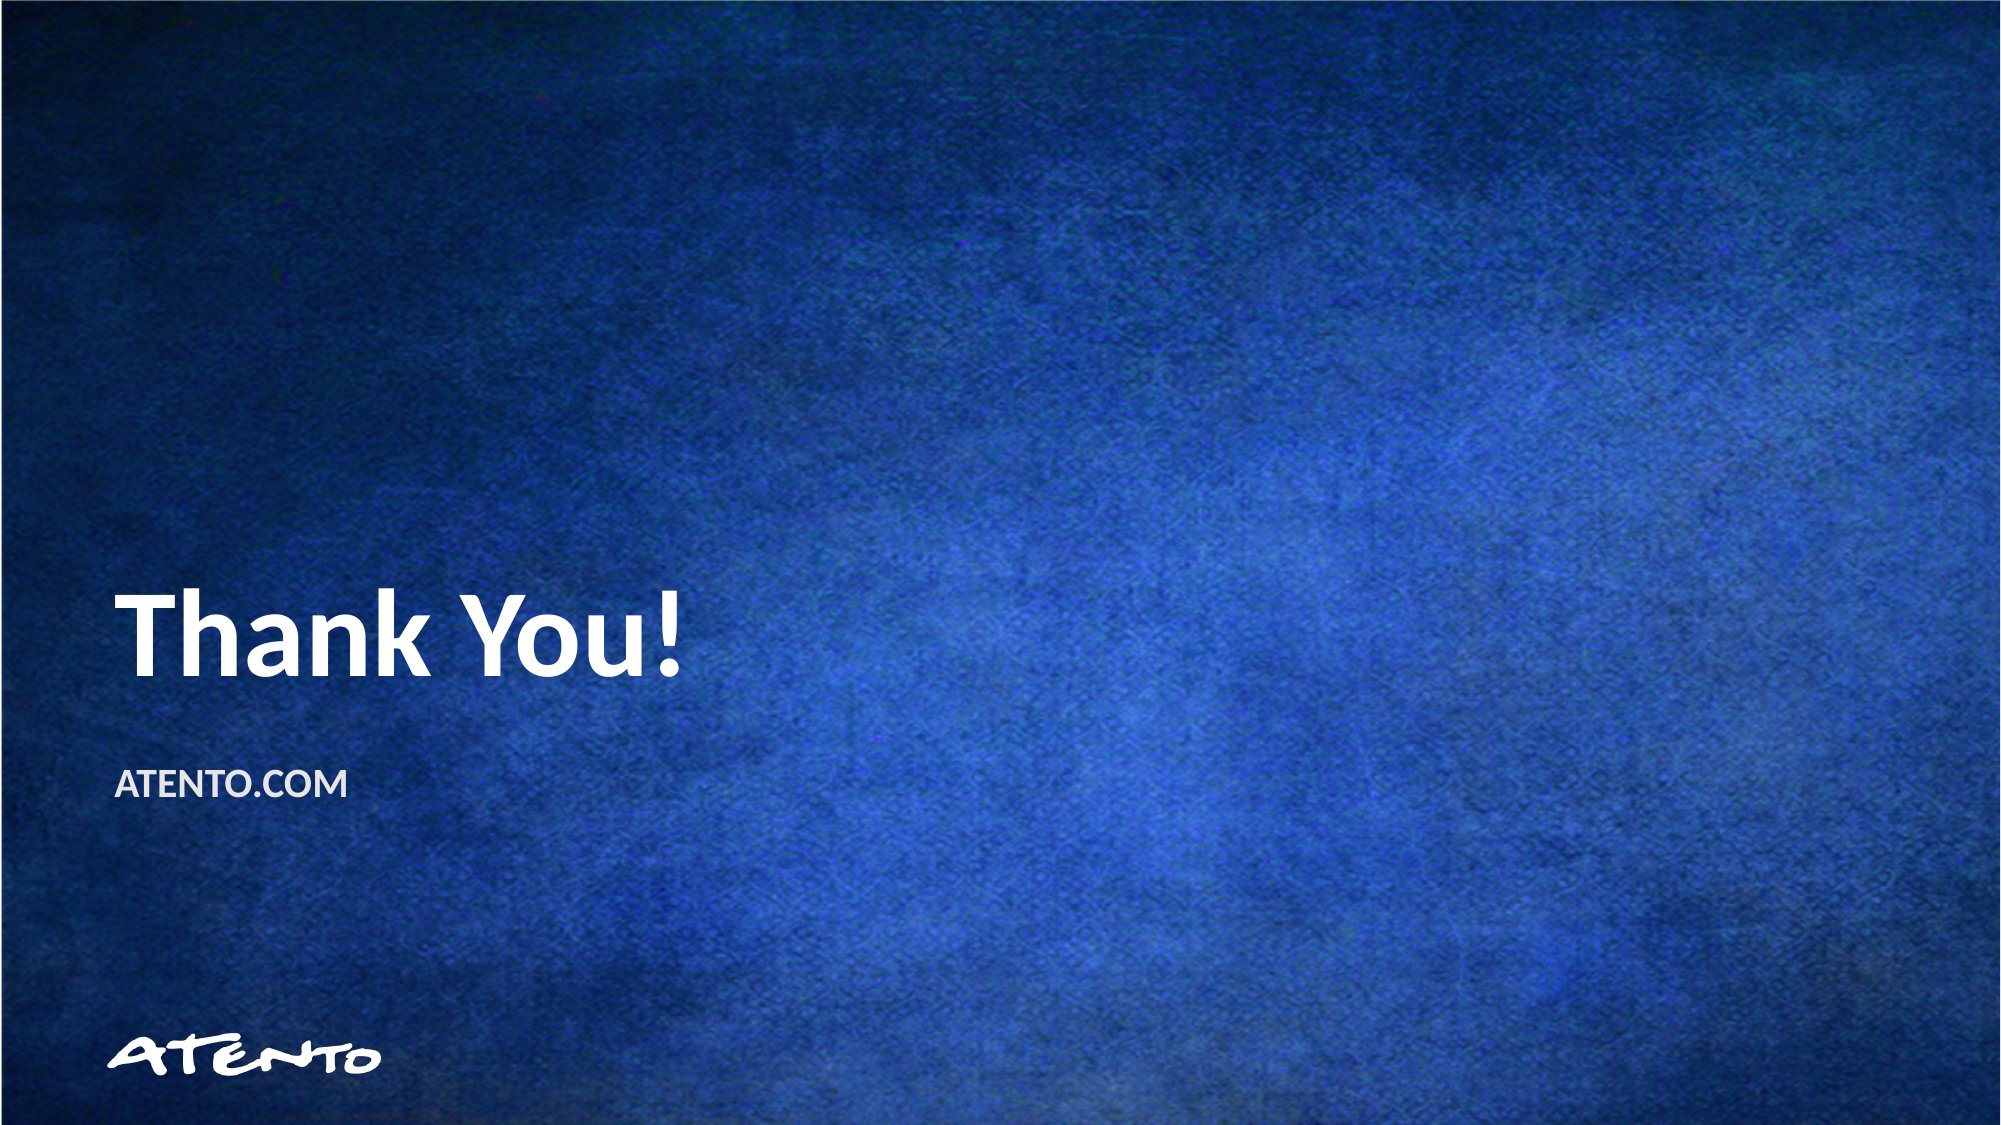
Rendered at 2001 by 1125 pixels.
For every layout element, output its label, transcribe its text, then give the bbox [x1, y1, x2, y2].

picture [3, 1, 2001, 1125]
text_box Thank You! [99, 445, 1375, 687]
text_box ATENTO.COM [99, 690, 1375, 924]
